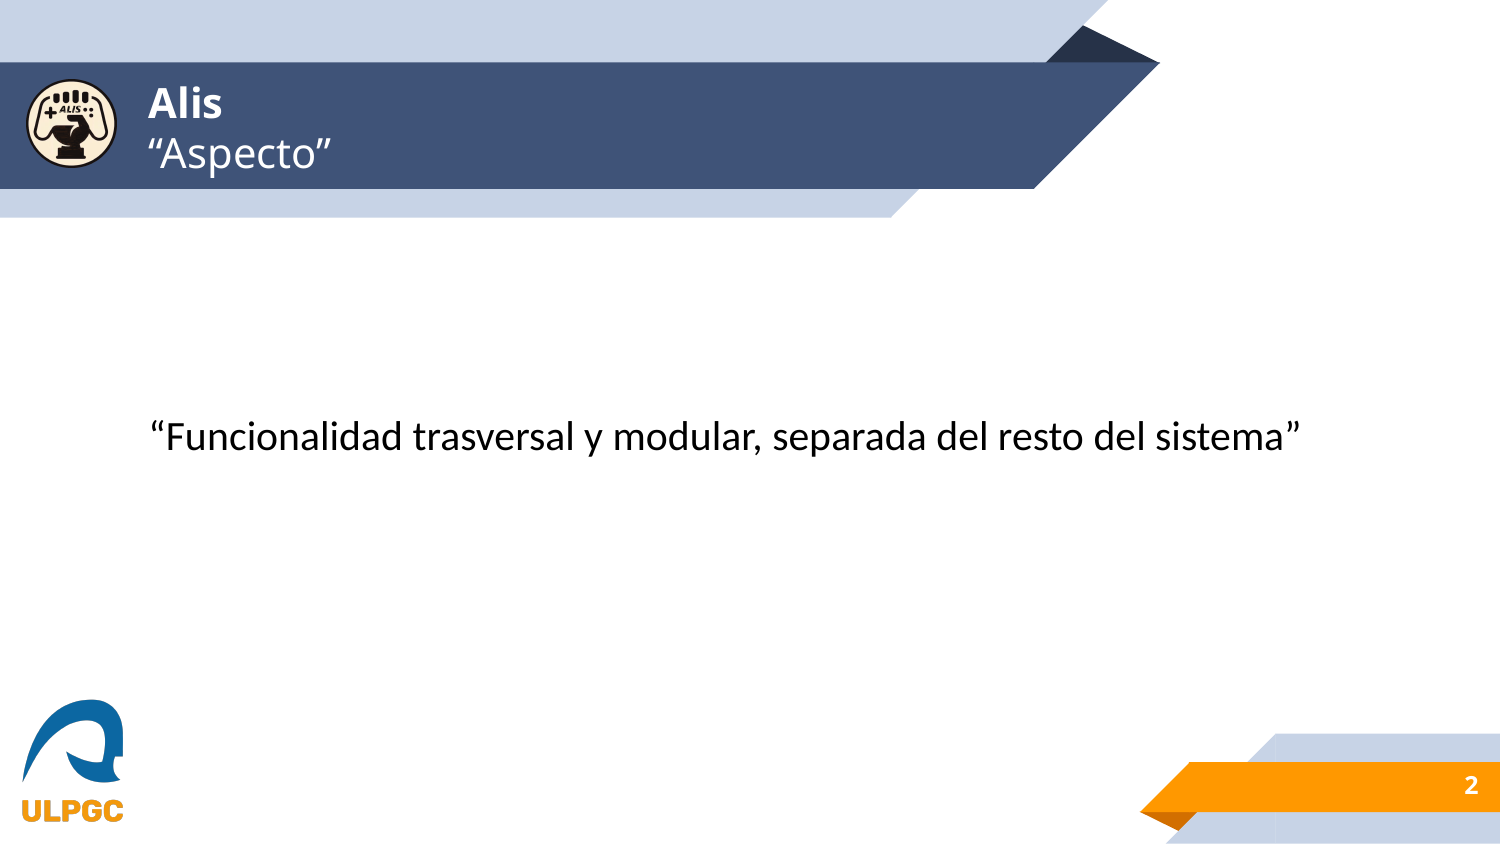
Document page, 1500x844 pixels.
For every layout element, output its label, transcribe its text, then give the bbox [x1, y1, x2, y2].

picture [0, 664, 167, 844]
title Alis “Aspecto” [133, 64, 997, 190]
slide_number 2 [1249, 760, 1494, 813]
picture [26, 79, 117, 169]
text_box “Funcionalidad trasversal y modular, separada del resto del sistema” [133, 397, 1353, 466]
